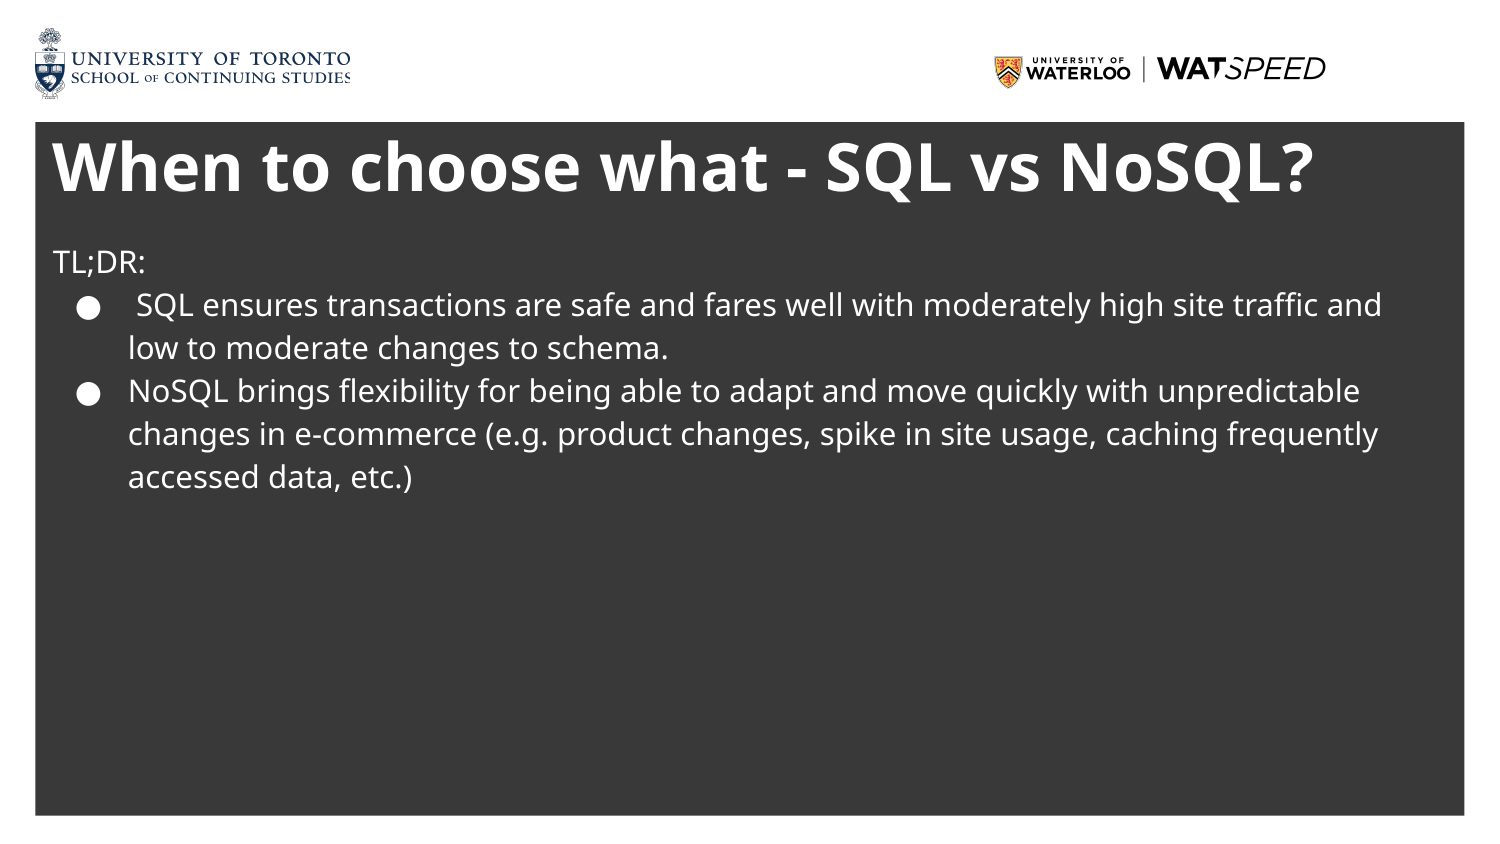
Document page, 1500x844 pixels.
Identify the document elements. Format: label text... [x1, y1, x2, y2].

list TL;DR: SQL ensures transactions are safe and fares well with moderately high site traffic and low to moderate changes to schema. NoSQL brings flexibility for being able to adapt and move quickly with unpredictable changes in e-commerce (e.g. product changes, spike in site usage, caching frequently accessed data, etc.) [37, 229, 1424, 503]
picture [975, 31, 1347, 108]
title When to choose what - SQL vs NoSQL? [37, 122, 1463, 208]
picture [35, 28, 350, 99]
